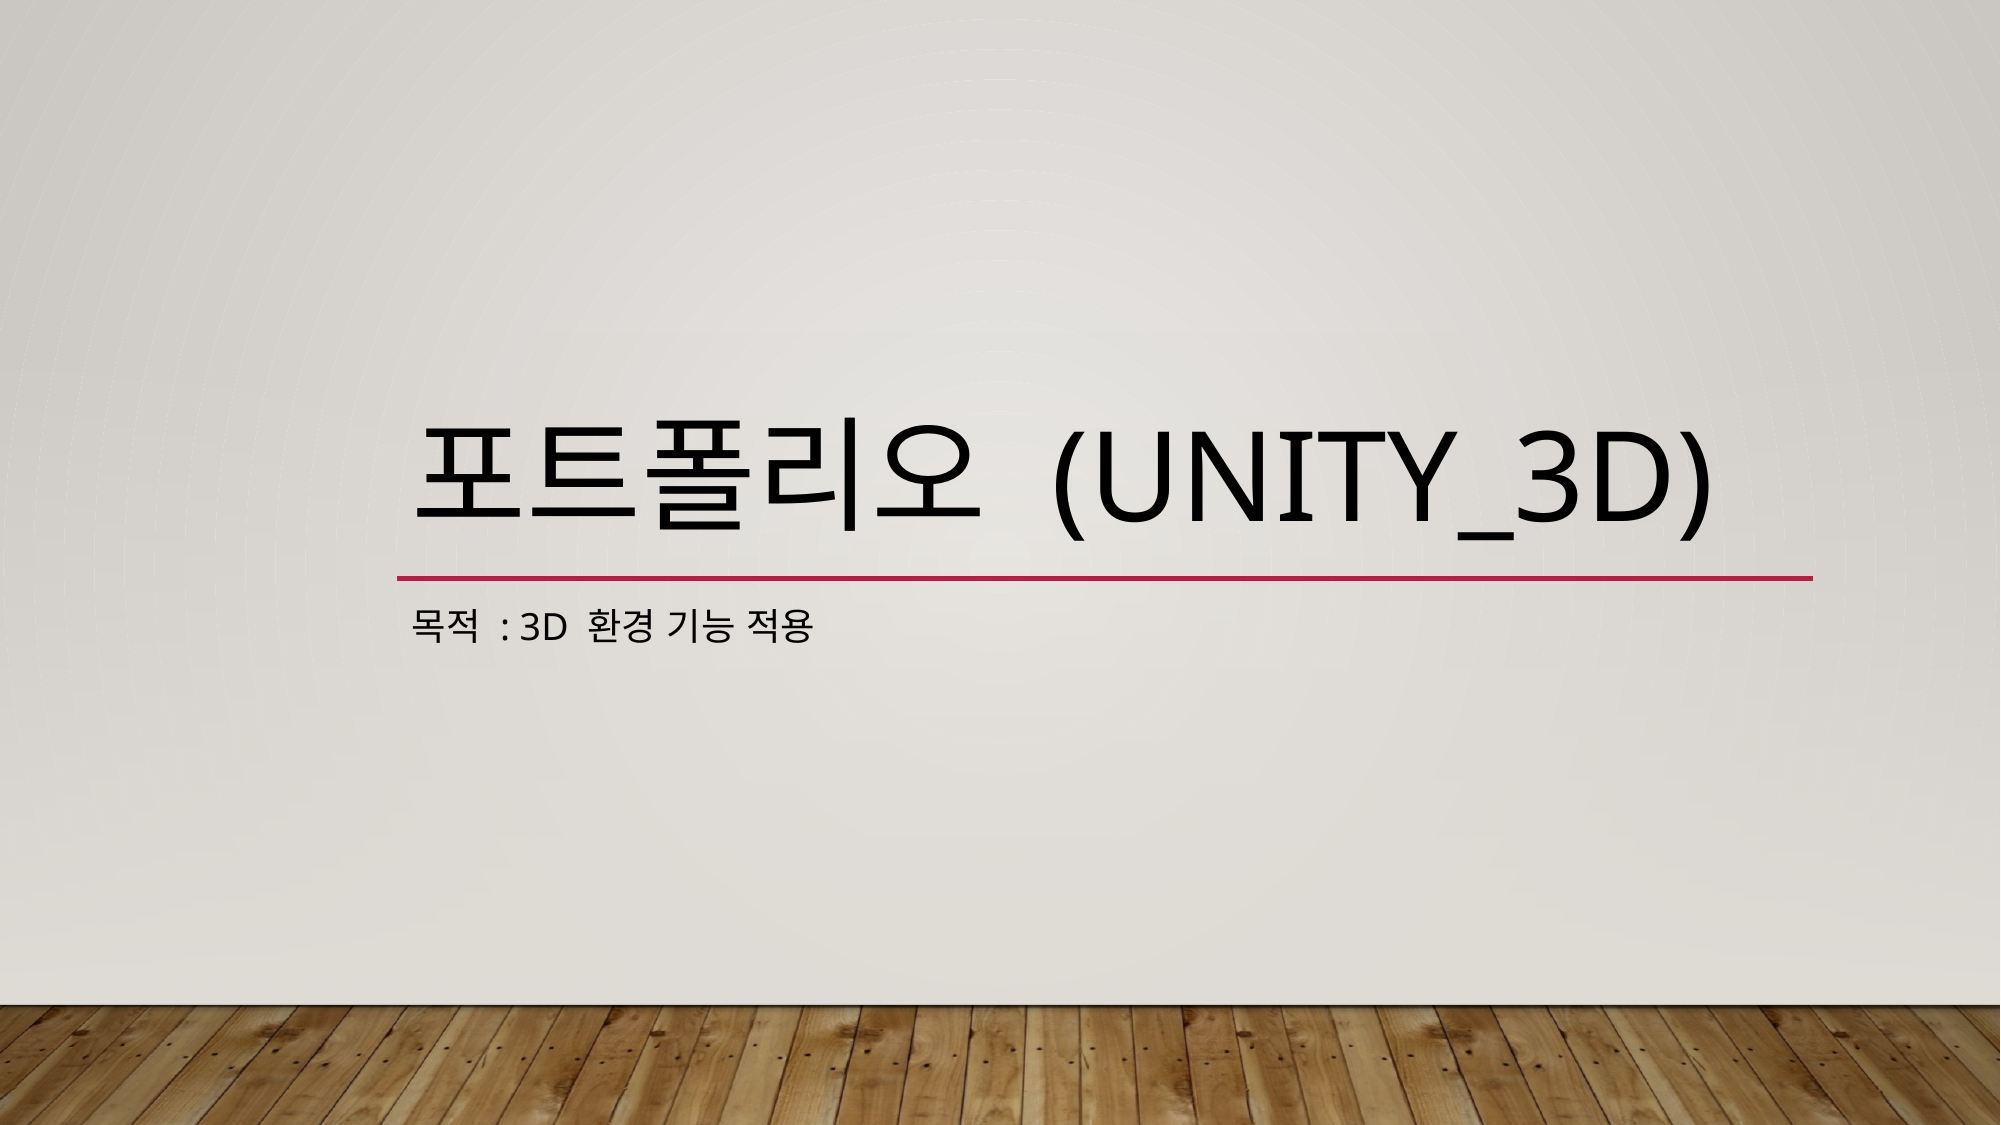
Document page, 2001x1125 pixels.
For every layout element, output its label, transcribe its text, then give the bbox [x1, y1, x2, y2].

picture [0, 1005, 2000, 1125]
subtitle 목적 : 3D 환경 기능 적용 [396, 579, 1814, 740]
title 포트폴리오 (Unity_3D) [396, 131, 1814, 549]
